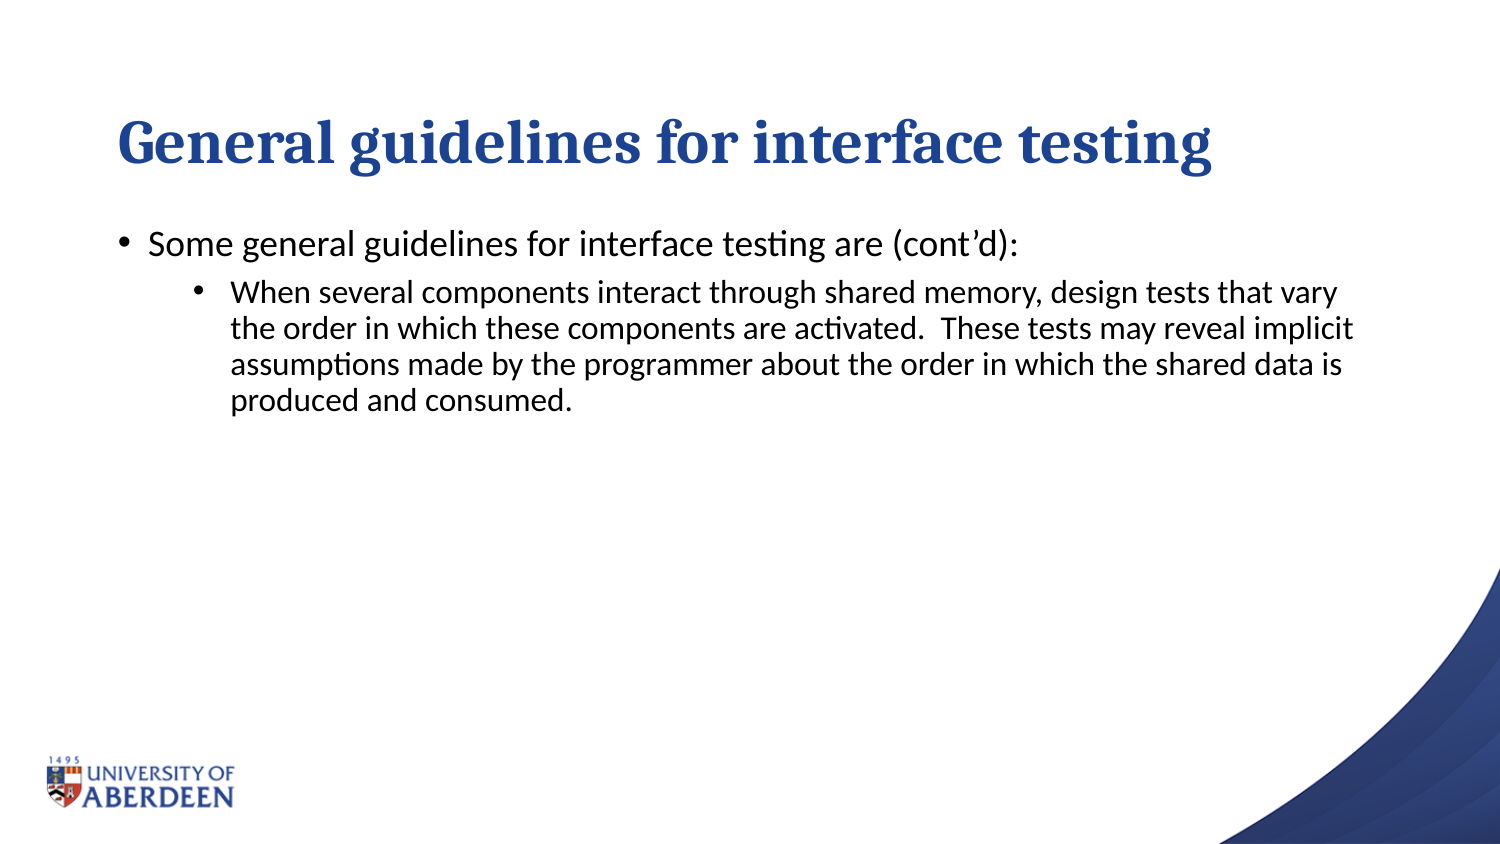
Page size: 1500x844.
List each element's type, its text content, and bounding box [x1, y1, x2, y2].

picture [0, 0, 1500, 844]
title General guidelines for interface testing [103, 91, 1372, 196]
list Some general guidelines for interface testing are (cont’d): When several components interact through shared memory, design tests that vary the order in which these components are activated. These tests may reveal implicit assumptions made by the programmer about the order in which the shared data is produced and consumed. [103, 216, 1372, 707]
